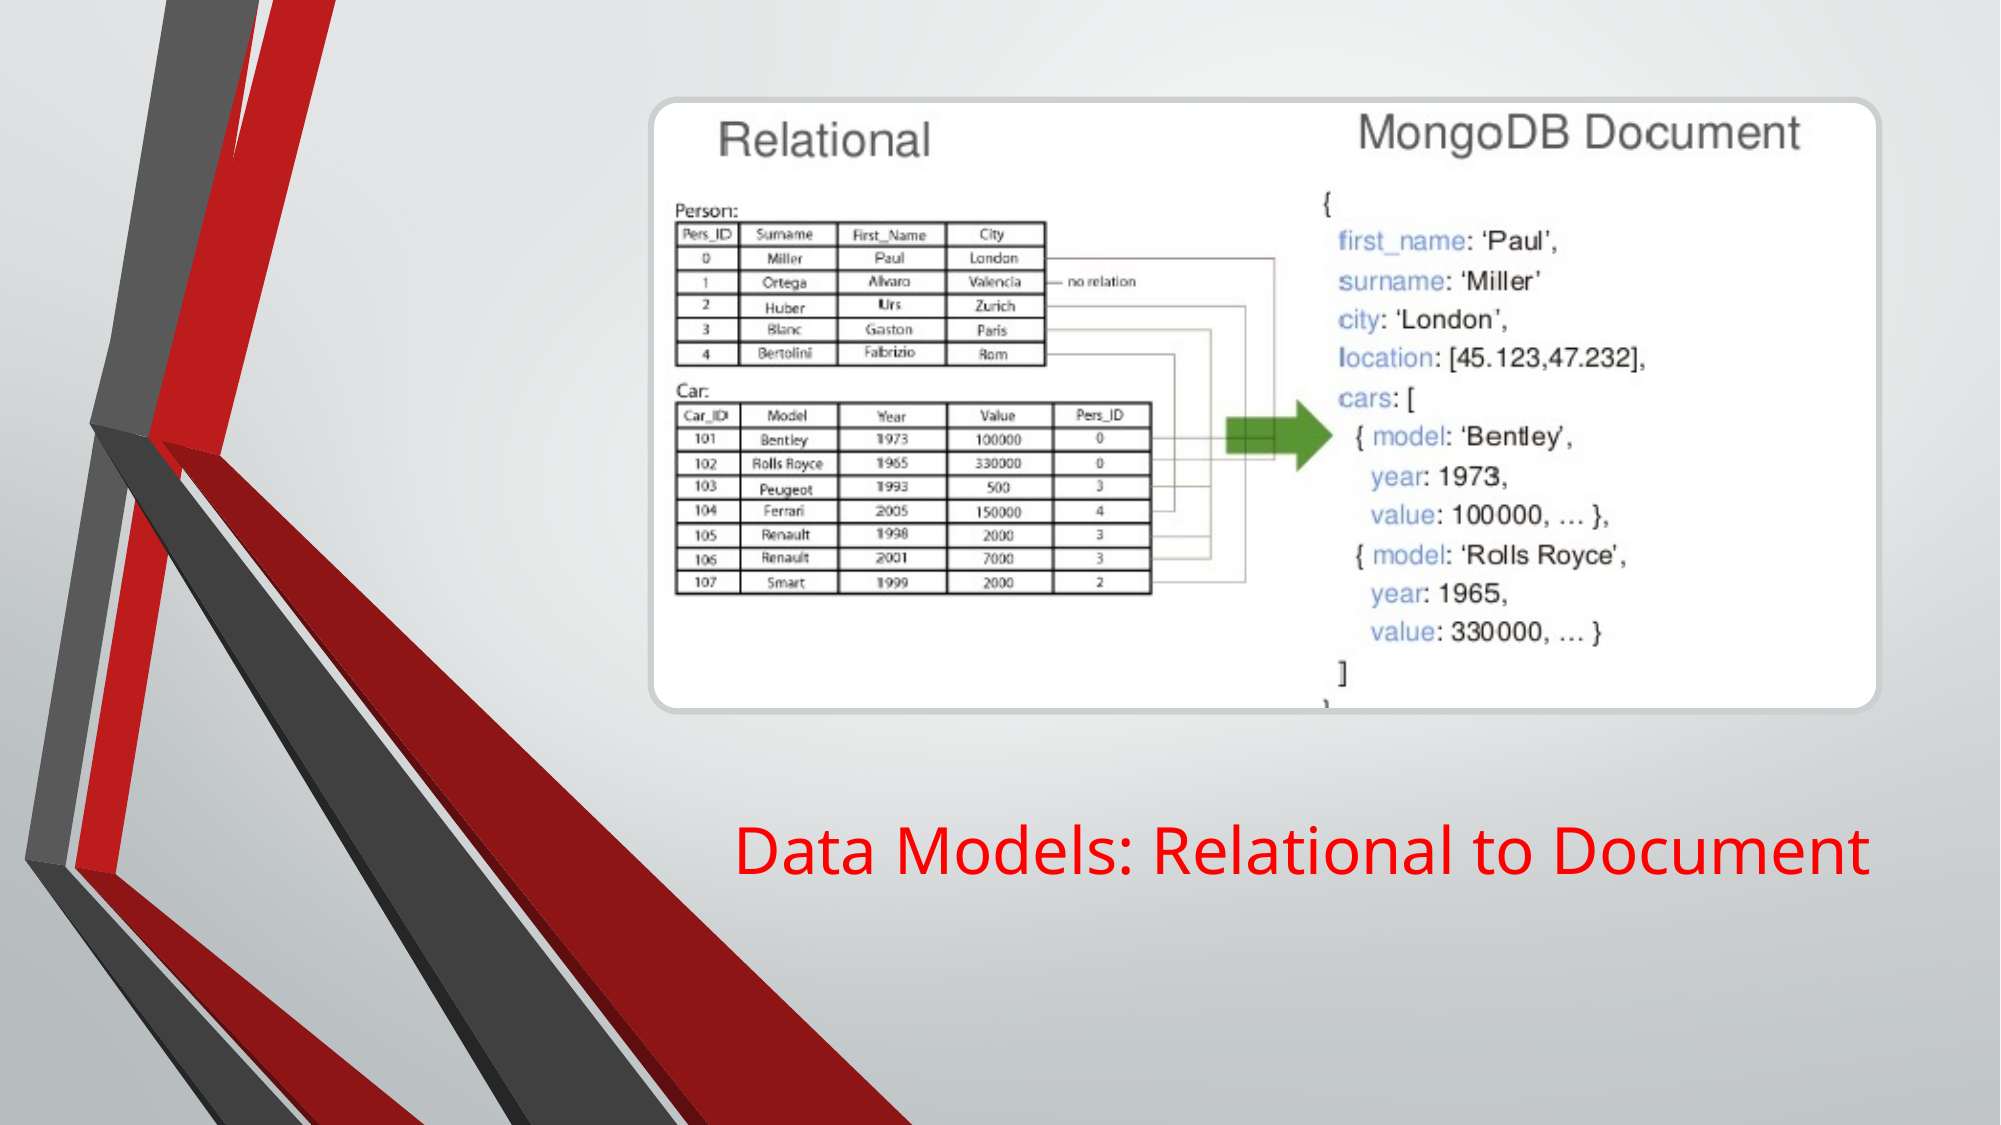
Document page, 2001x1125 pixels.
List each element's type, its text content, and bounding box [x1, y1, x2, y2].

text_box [89, 0, 913, 1125]
title Data Models: Relational to Document [913, 750, 1887, 896]
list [650, 99, 1880, 712]
